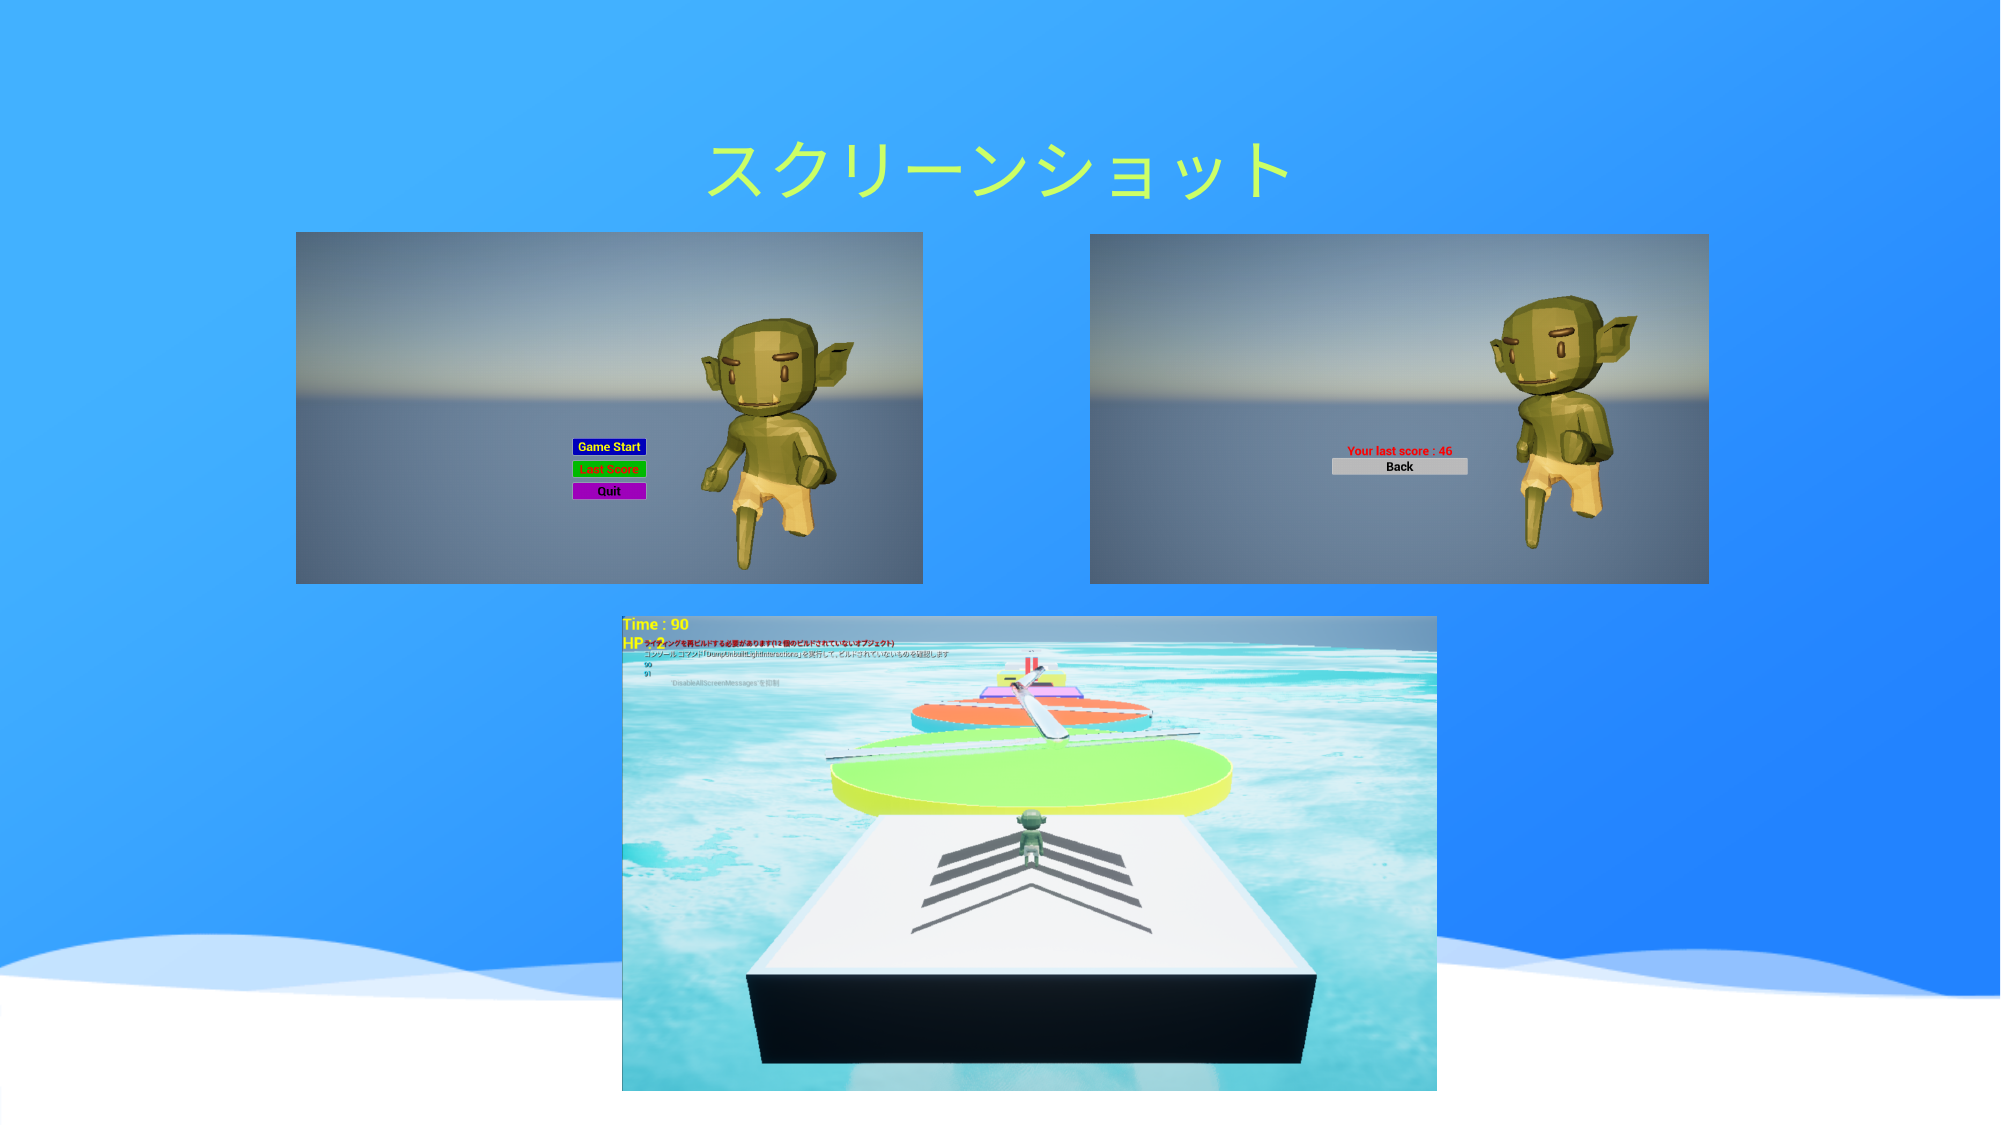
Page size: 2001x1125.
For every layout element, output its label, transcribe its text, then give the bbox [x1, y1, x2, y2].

list [353, 299, 1648, 1014]
picture [0, 0, 2001, 1125]
title スクリーンショット [353, 59, 1648, 278]
